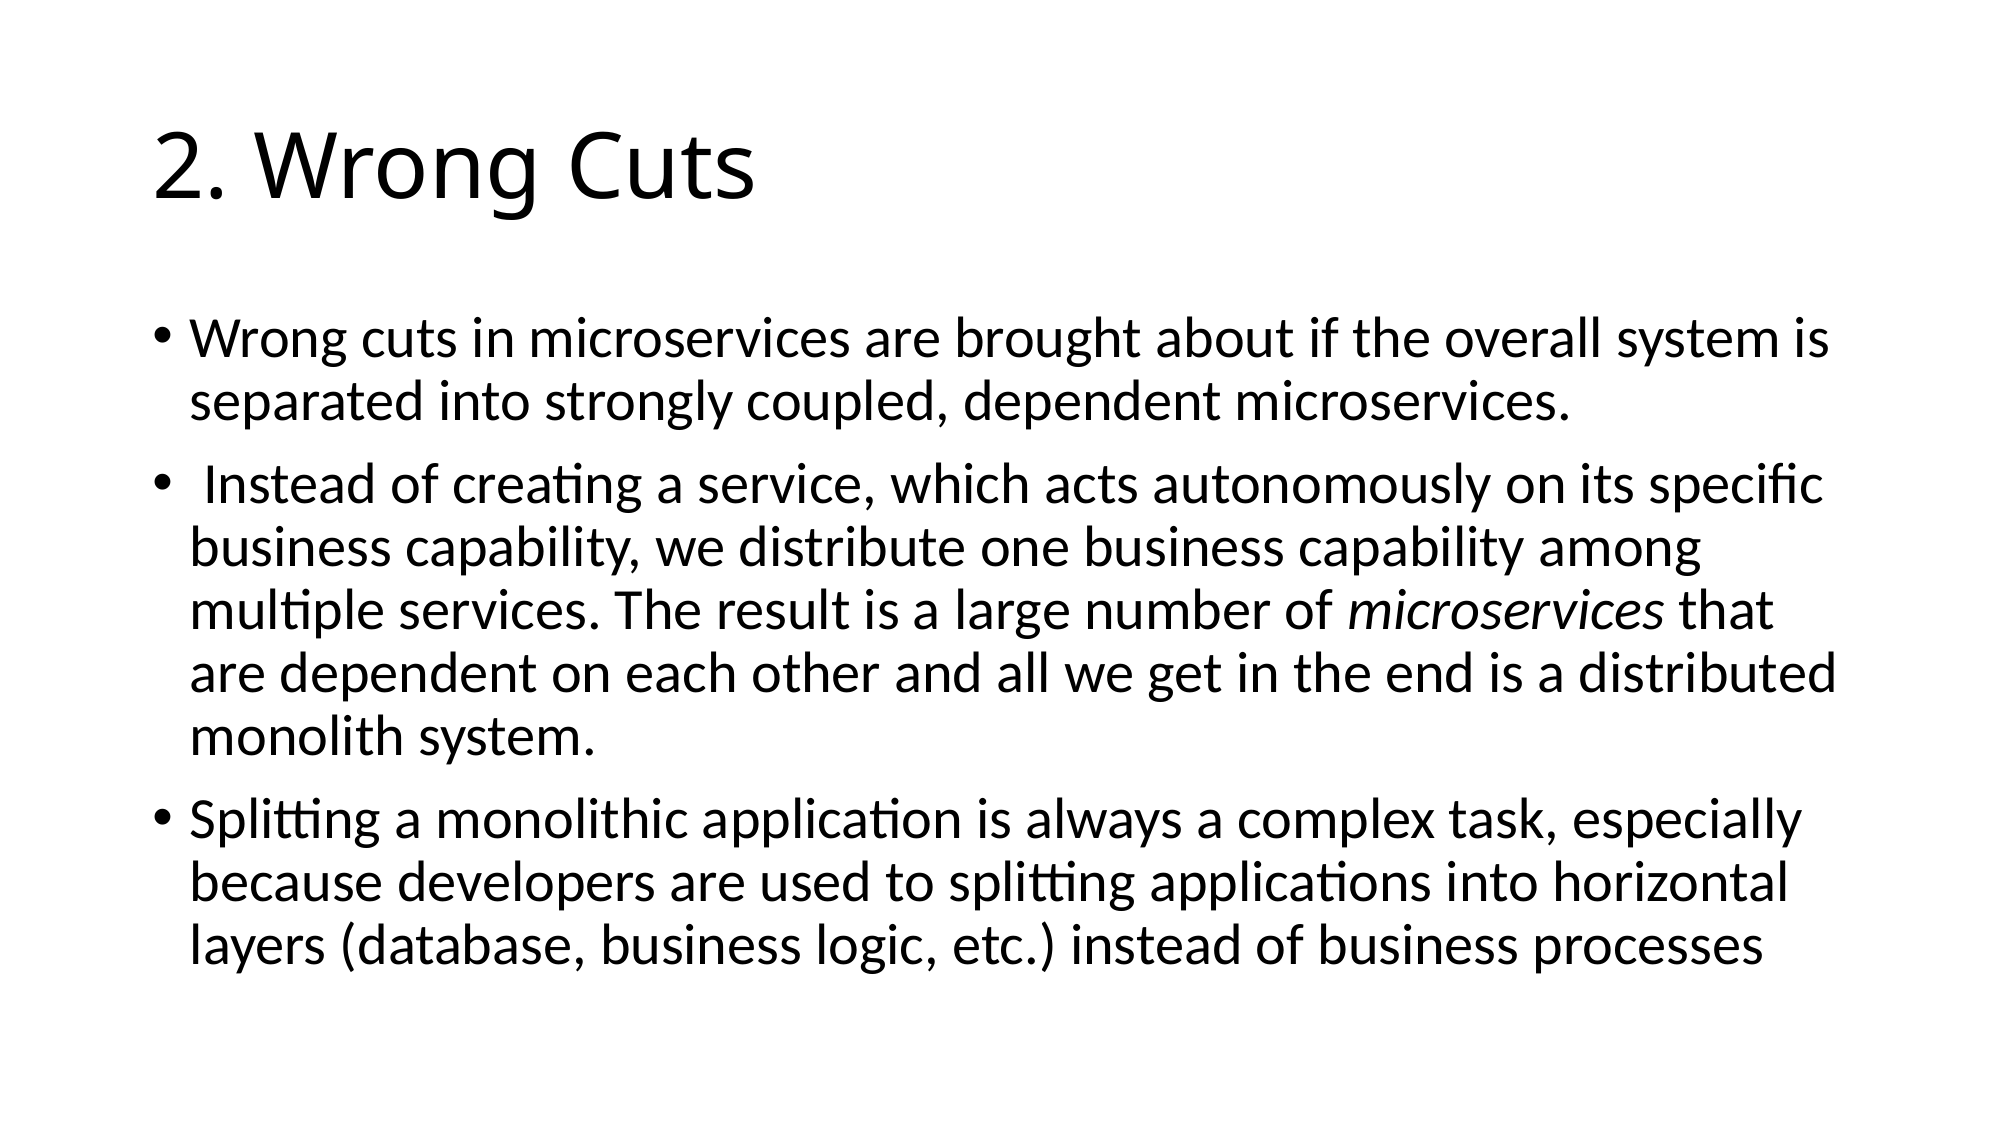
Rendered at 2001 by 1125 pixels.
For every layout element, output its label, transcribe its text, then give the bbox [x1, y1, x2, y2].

list Wrong cuts in microservices are brought about if the overall system is separated into strongly coupled, dependent microservices. Instead of creating a service, which acts autonomously on its specific business capability, we distribute one business capability among multiple services. The result is a large number of microservices that are dependent on each other and all we get in the end is a distributed monolith system. Splitting a monolithic application is always a complex task, especially because developers are used to splitting applications into horizontal layers (database, business logic, etc.) instead of business processes [137, 299, 1863, 1014]
title 2. Wrong Cuts [137, 59, 1863, 278]
